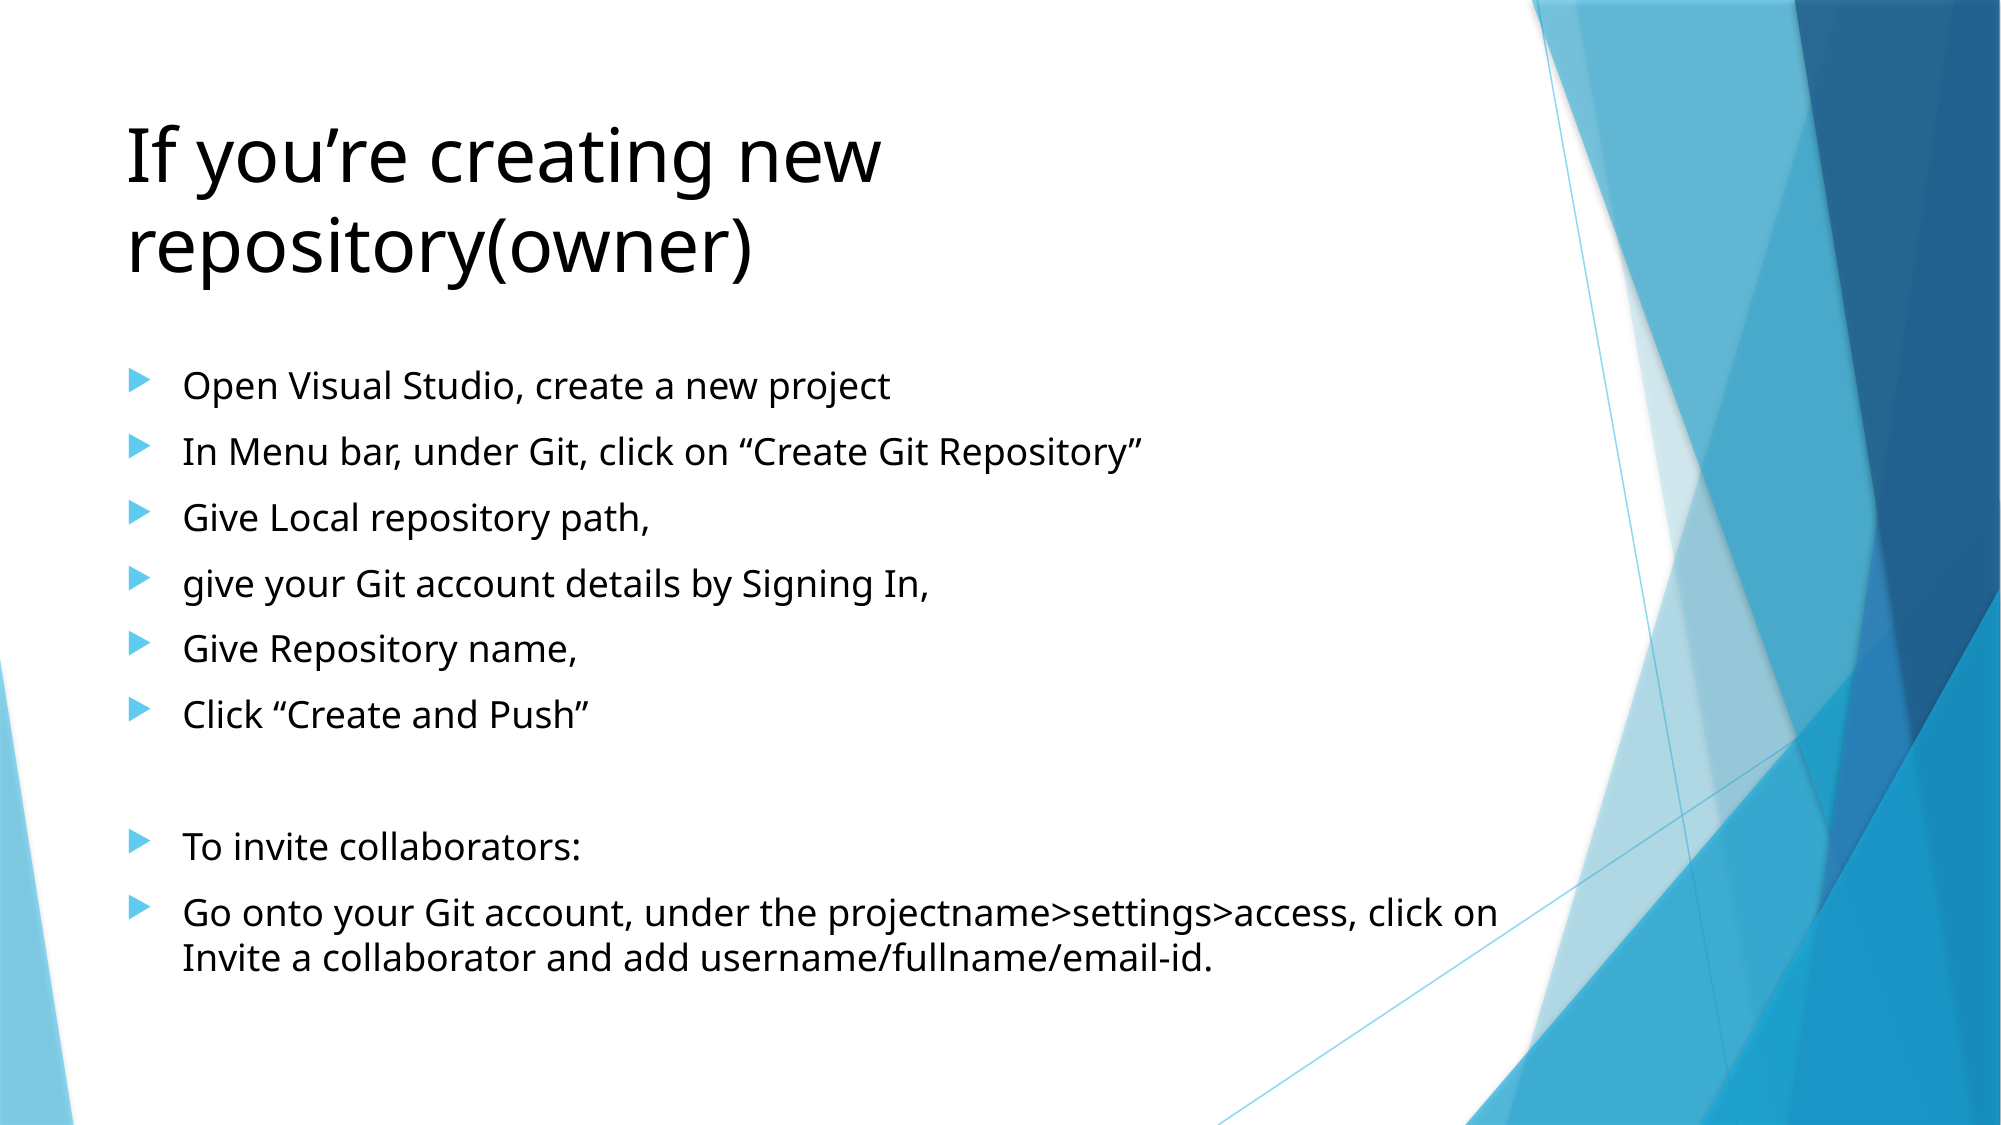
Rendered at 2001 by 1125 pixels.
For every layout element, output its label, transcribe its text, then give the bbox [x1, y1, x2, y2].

list Open Visual Studio, create a new project In Menu bar, under Git, click on “Create Git Repository” Give Local repository path, give your Git account details by Signing In, Give Repository name, Click “Create and Push” To invite collaborators: Go onto your Git account, under the projectname>settings>access, click on Invite a collaborator and add username/fullname/email-id. [111, 354, 1522, 992]
title If you’re creating new repository(owner) [111, 99, 1522, 317]
